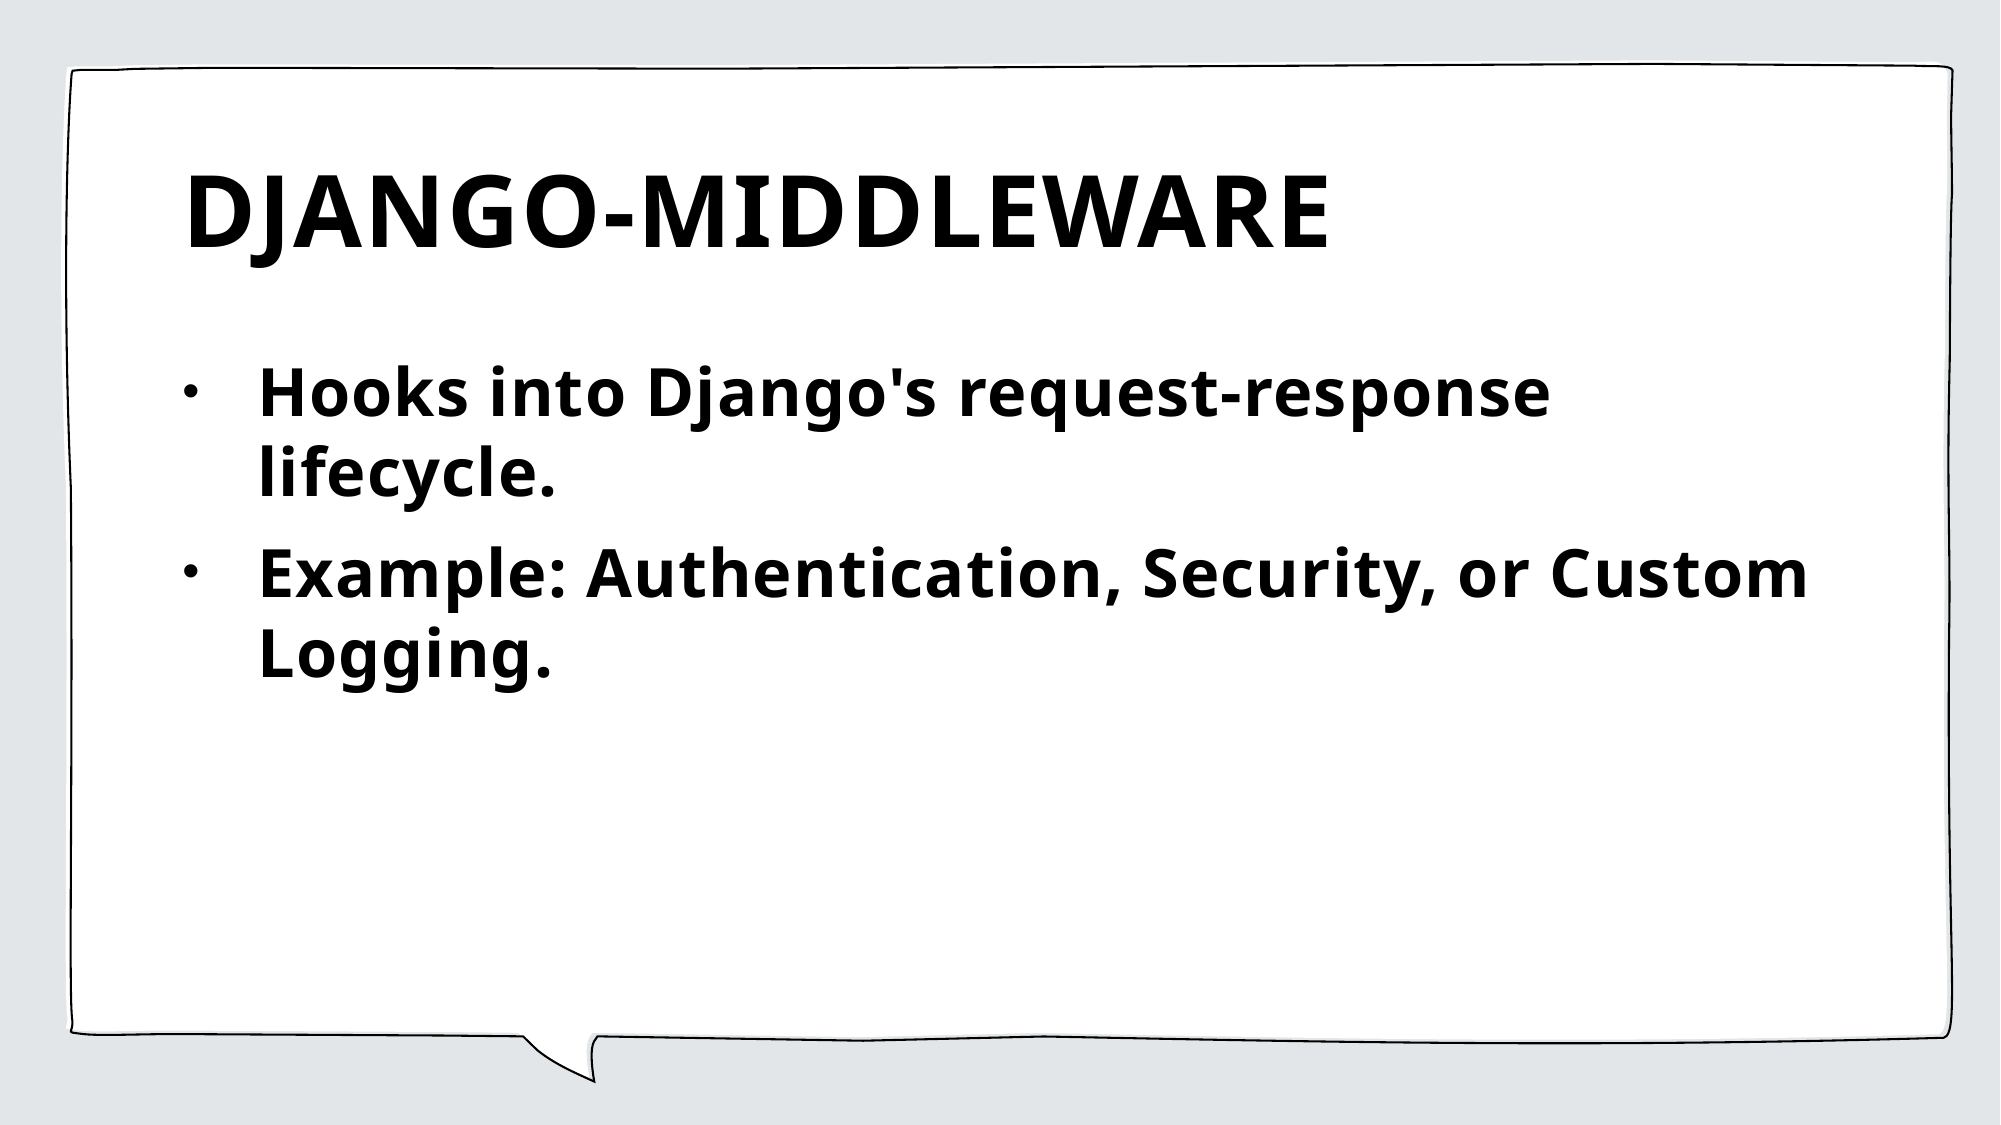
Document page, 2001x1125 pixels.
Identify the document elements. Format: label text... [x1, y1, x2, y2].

title DJANGO-MIDDLEWARE [167, 91, 1863, 324]
list Hooks into Django's request-response lifecycle. Example: Authentication, Security, or Custom Logging. [167, 342, 1863, 971]
